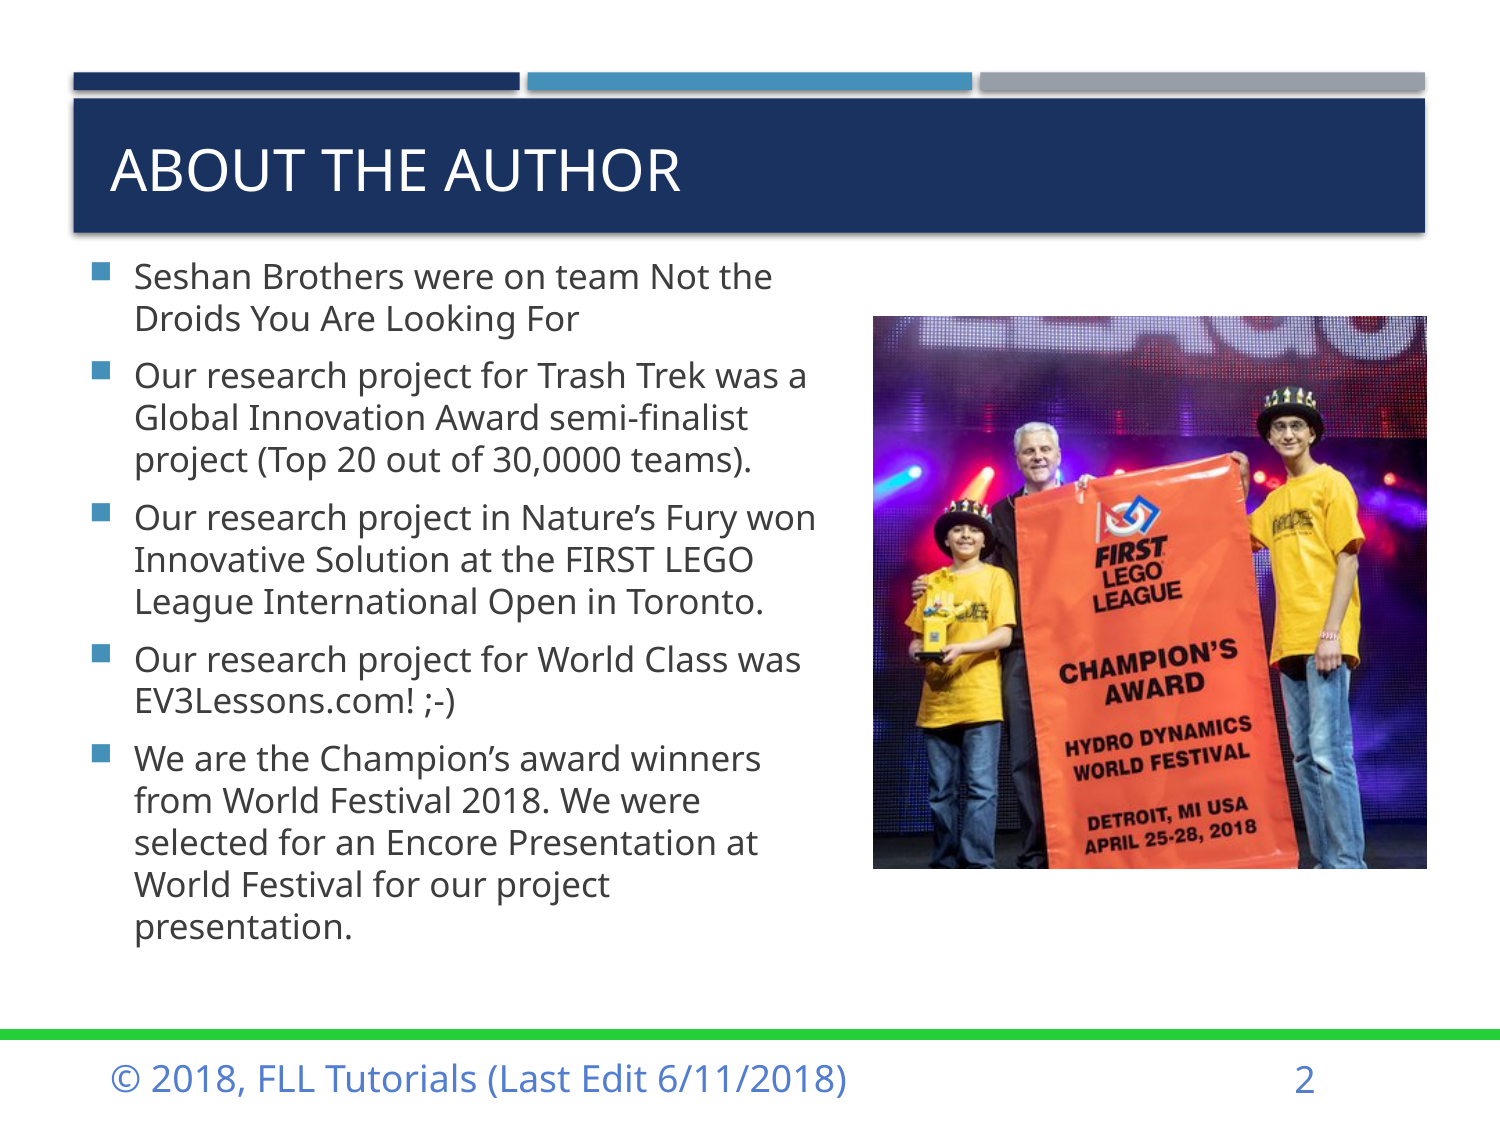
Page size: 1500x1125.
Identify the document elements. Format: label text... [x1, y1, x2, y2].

slide_number 2 [1279, 1048, 1406, 1109]
footer © 2018, FLL Tutorials (Last Edit 6/11/2018) [95, 1047, 895, 1108]
title About The AUTHOR [95, 112, 1406, 211]
picture [873, 315, 1427, 870]
list Seshan Brothers were on team Not the Droids You Are Looking For Our research project for Trash Trek was a Global Innovation Award semi-finalist project (Top 20 out of 30,0000 teams). Our research project in Nature’s Fury won Innovative Solution at the FIRST LEGO League International Open in Toronto. Our research project for World Class was EV3Lessons.com! ;-) We are the Champion’s award winners from World Festival 2018. We were selected for an Encore Presentation at World Festival for our project presentation. [73, 246, 845, 962]
